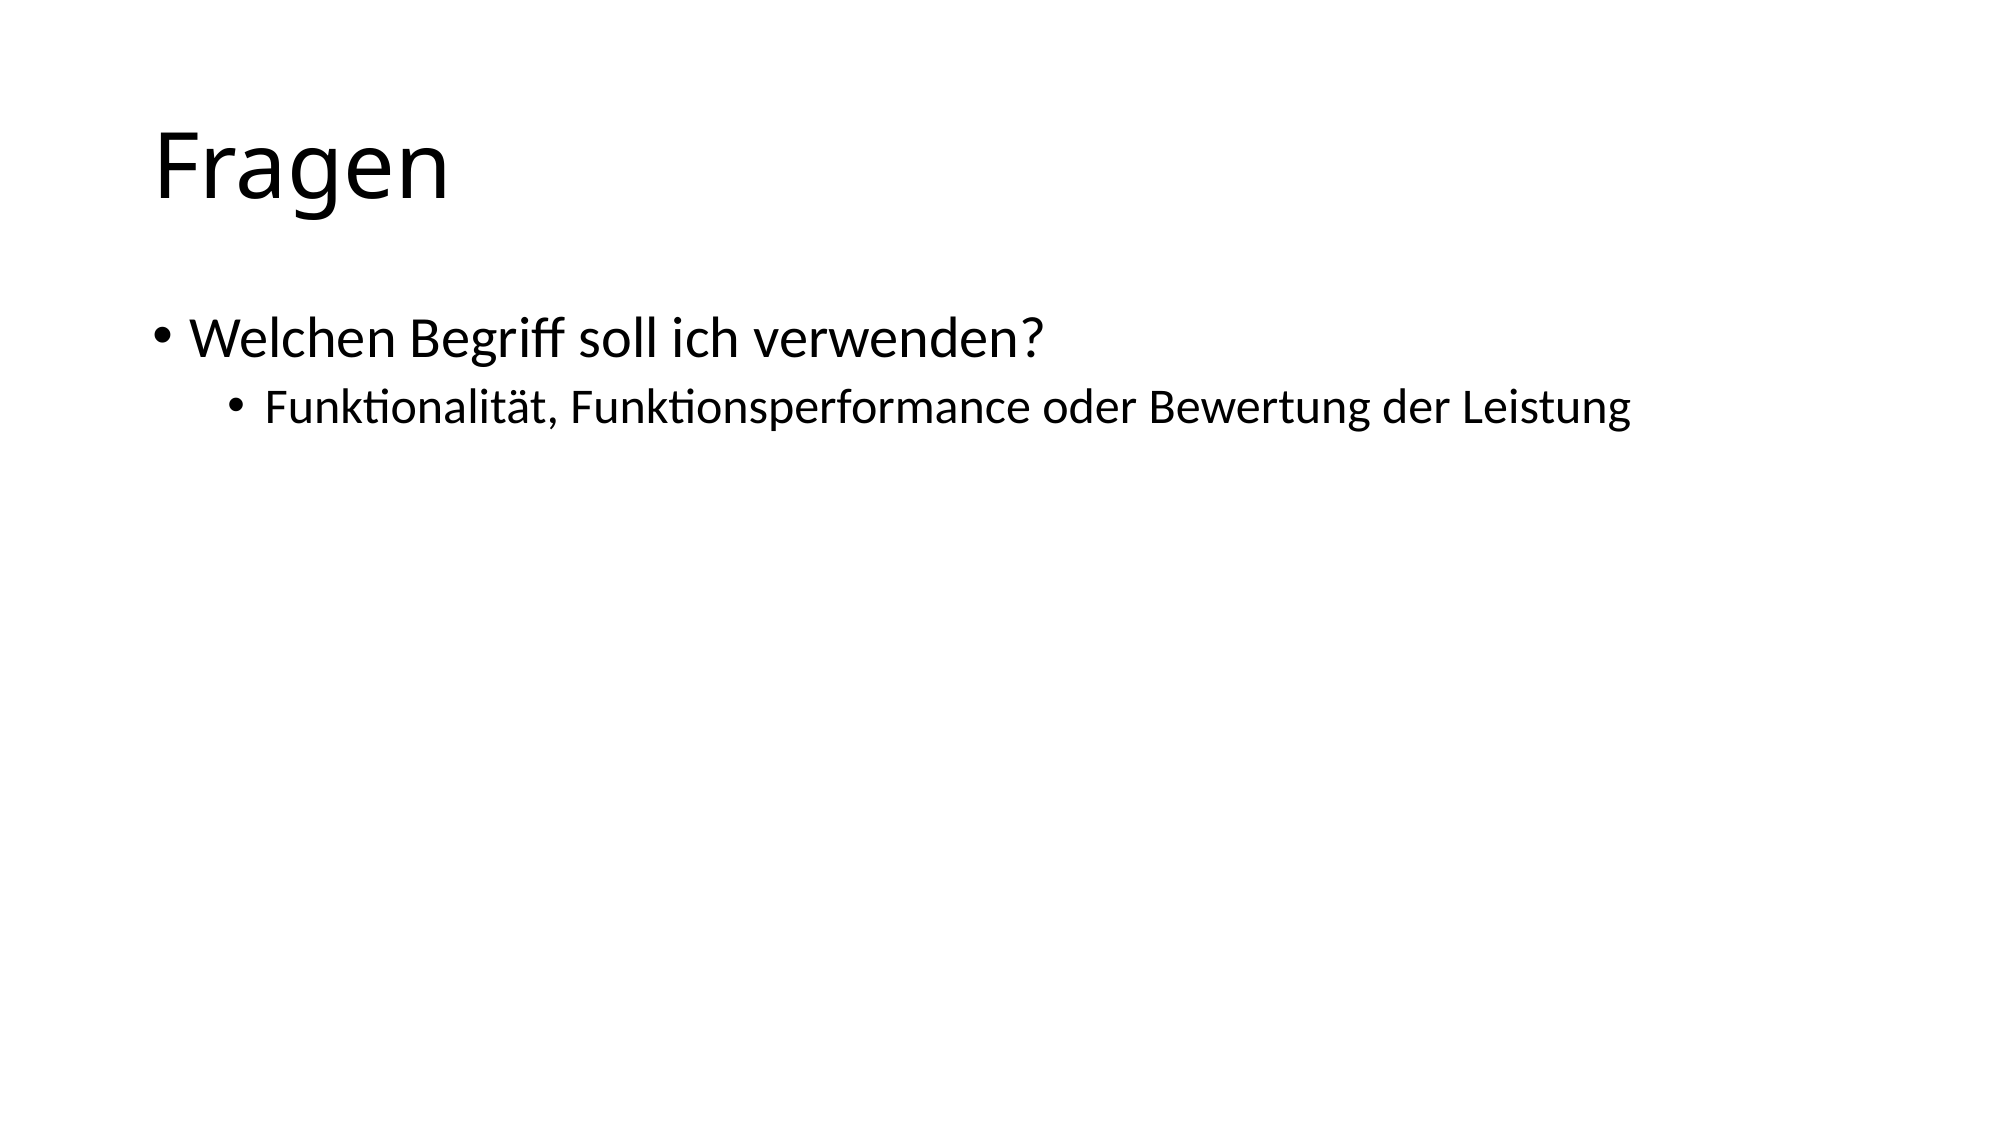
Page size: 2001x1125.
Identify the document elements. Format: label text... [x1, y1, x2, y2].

list Welchen Begriff soll ich verwenden? Funktionalität, Funktionsperformance oder Bewertung der Leistung [137, 299, 1863, 1014]
title Fragen [137, 59, 1863, 278]
